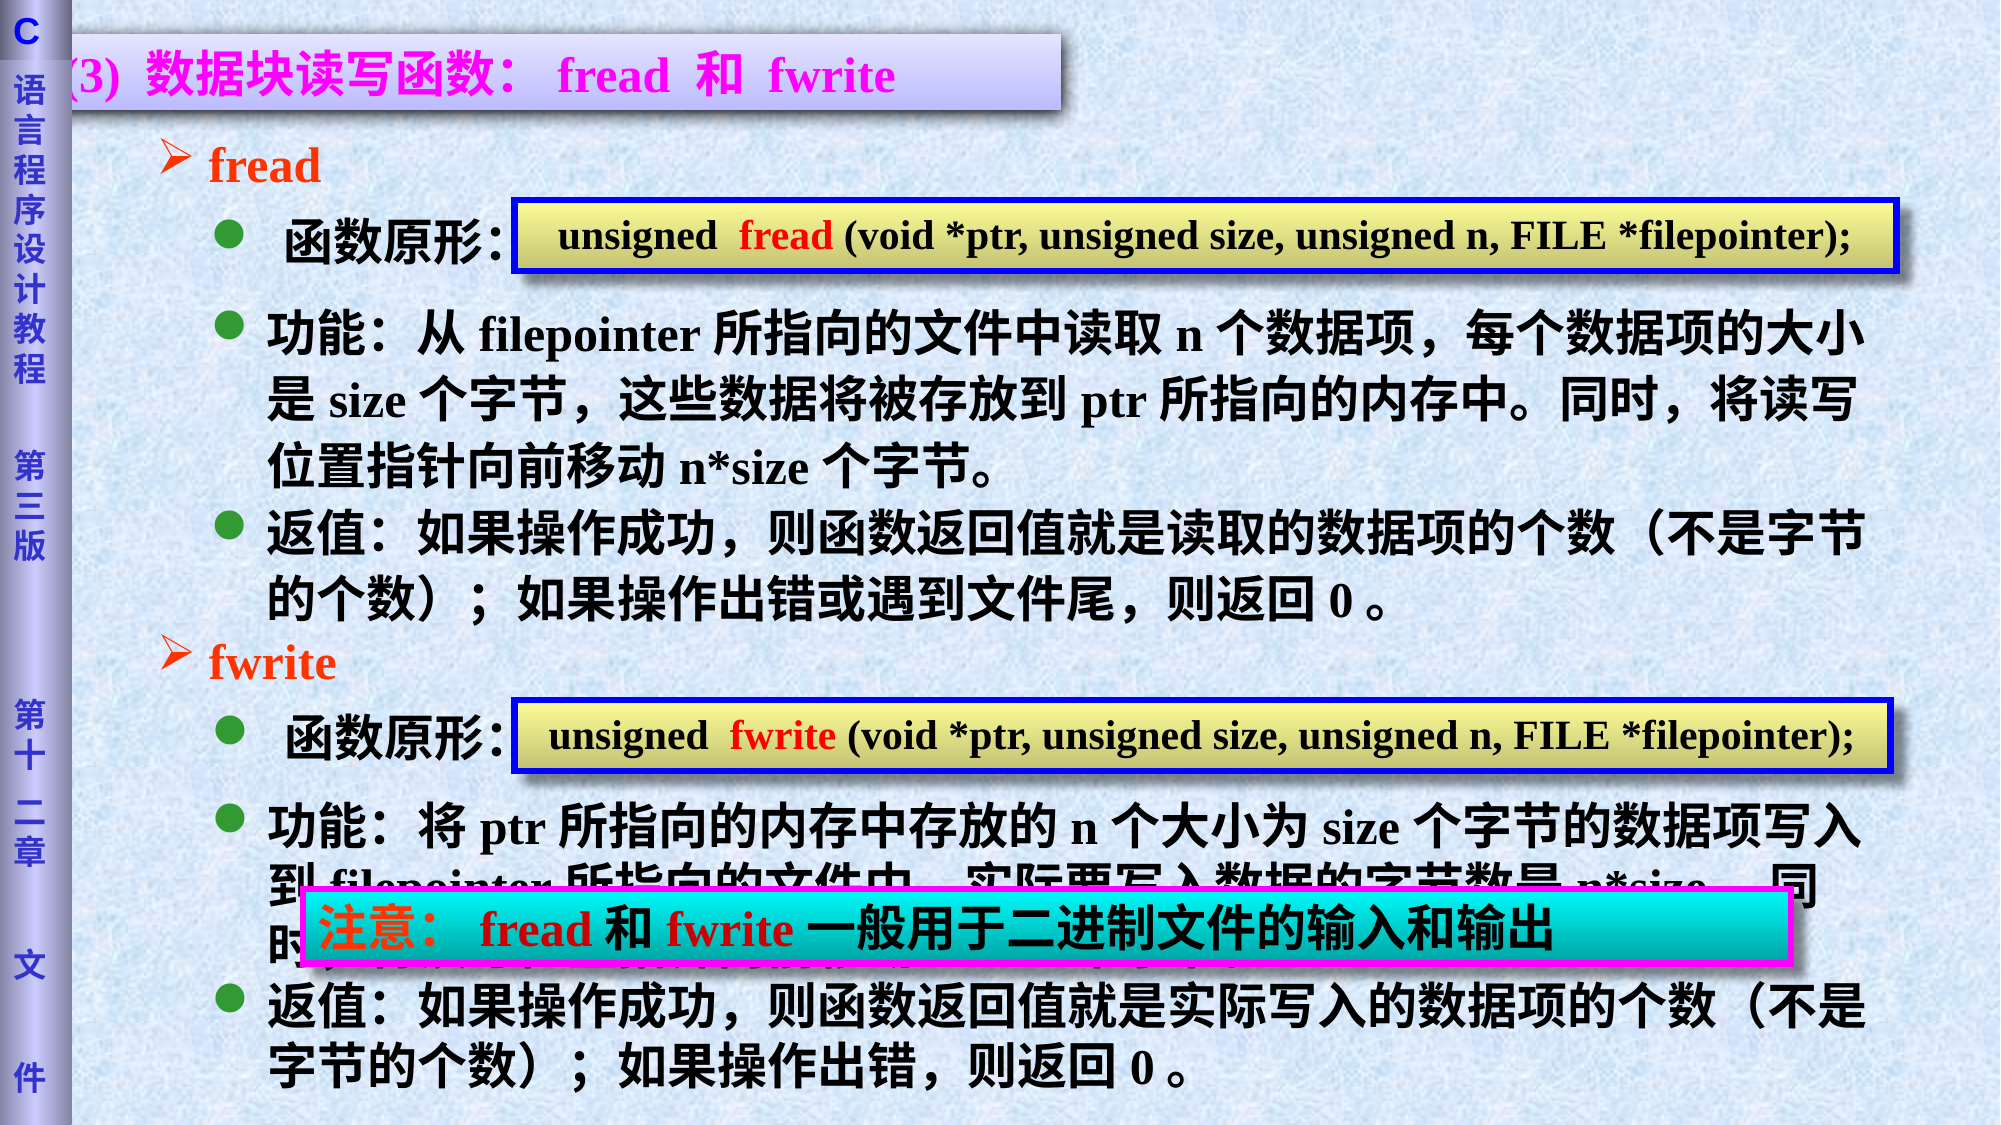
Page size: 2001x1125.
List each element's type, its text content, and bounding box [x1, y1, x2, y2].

text_box unsigned fread (void *ptr, unsigned size, unsigned n, FILE *filepointer); [514, 200, 1897, 271]
text_box 功能：从filepointer所指向的文件中读取n个数据项，每个数据项的大小是size个字节，这些数据将被存放到ptr所指向的内存中。同时，将读写位置指针向前移动n*size个字节。 返值：如果操作成功，则函数返回值就是读取的数据项的个数（不是字节的个数）；如果操作出错或遇到文件尾，则返回0。 [195, 287, 1898, 636]
picture [72, 0, 2001, 1125]
text_box unsigned fwrite (void *ptr, unsigned size, unsigned n, FILE *filepointer); [514, 700, 1891, 771]
text_box 函数原形： [196, 699, 552, 786]
text_box 注意：fread和fwrite一般用于二进制文件的输入和输出 [302, 888, 1792, 964]
text_box fread [141, 125, 371, 201]
text_box (3) 数据块读写函数：fread 和 fwrite [76, 34, 1062, 110]
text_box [0, 0, 72, 1125]
text_box 功能：将ptr所指向的内存中存放的n个大小为size个字节的数据项写入到filepointer所指向的文件中，实际要写入数据的字节数是n*size。同时，将读写位置指针向前移动n*size个字节。 返值：如果操作成功，则函数返回值就是实际写入的数据项的个数（不是字节的个数）；如果操作出错，则返回0。 [196, 786, 1898, 1102]
text_box 函数原形： [195, 202, 524, 287]
text_box fwrite [142, 621, 372, 697]
